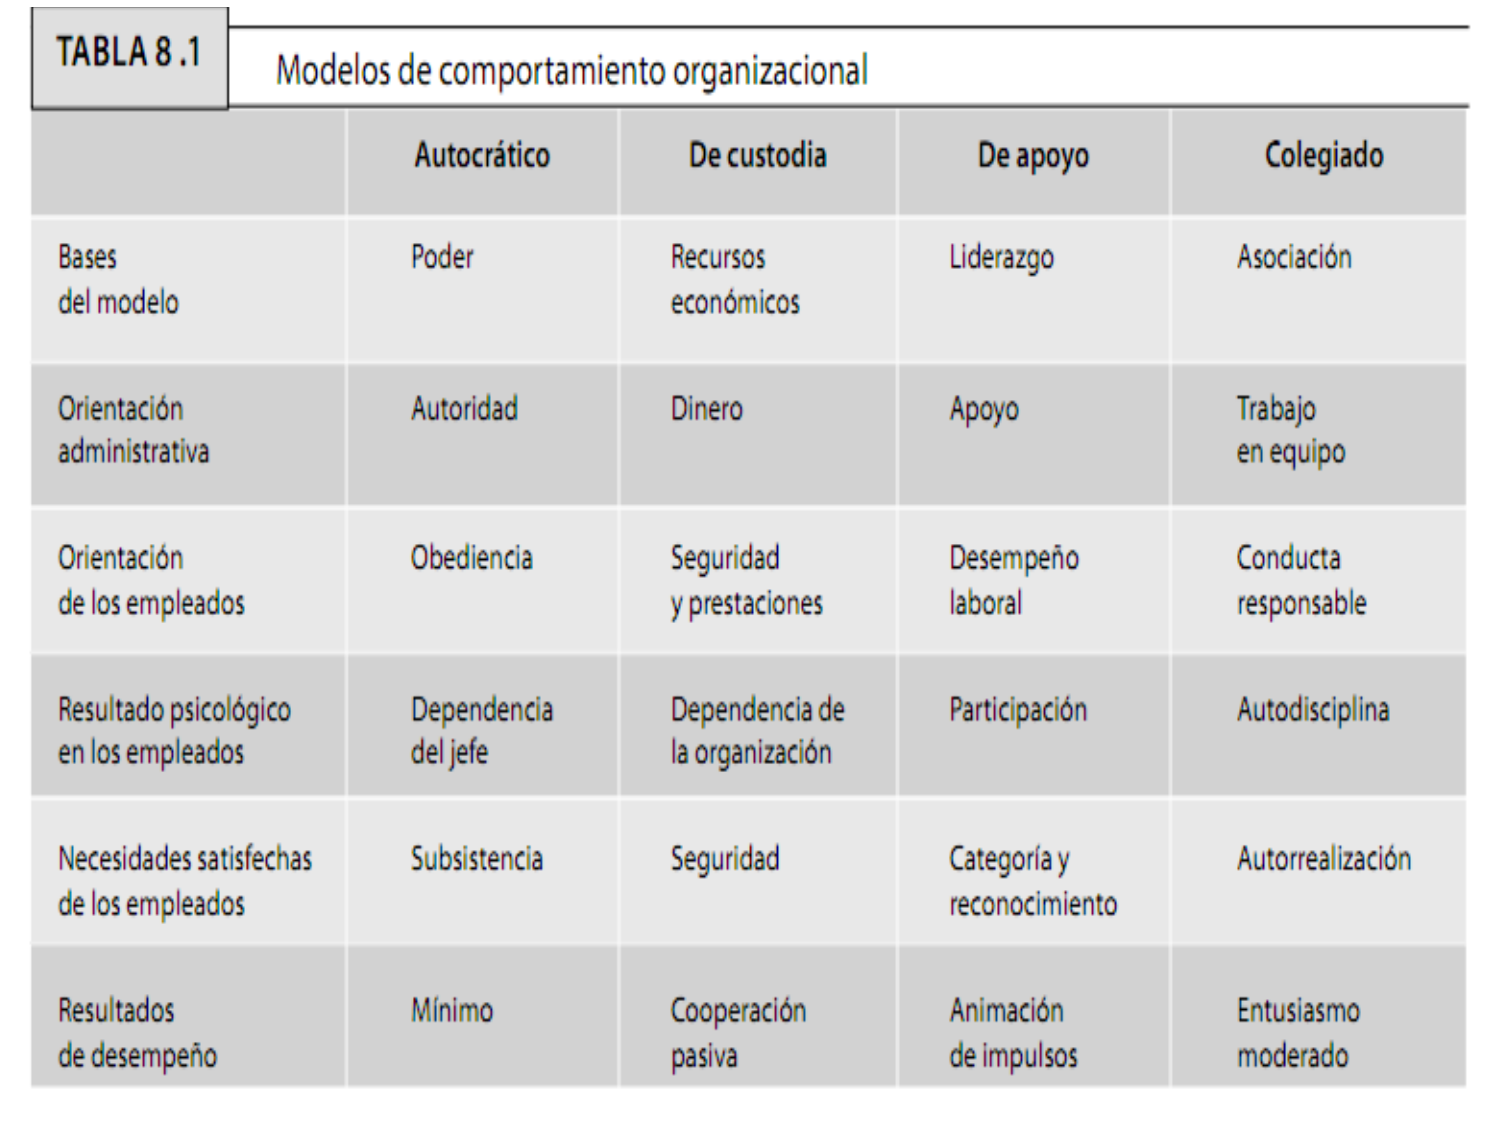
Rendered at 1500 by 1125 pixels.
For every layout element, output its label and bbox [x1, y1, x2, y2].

list [29, 6, 1473, 1090]
